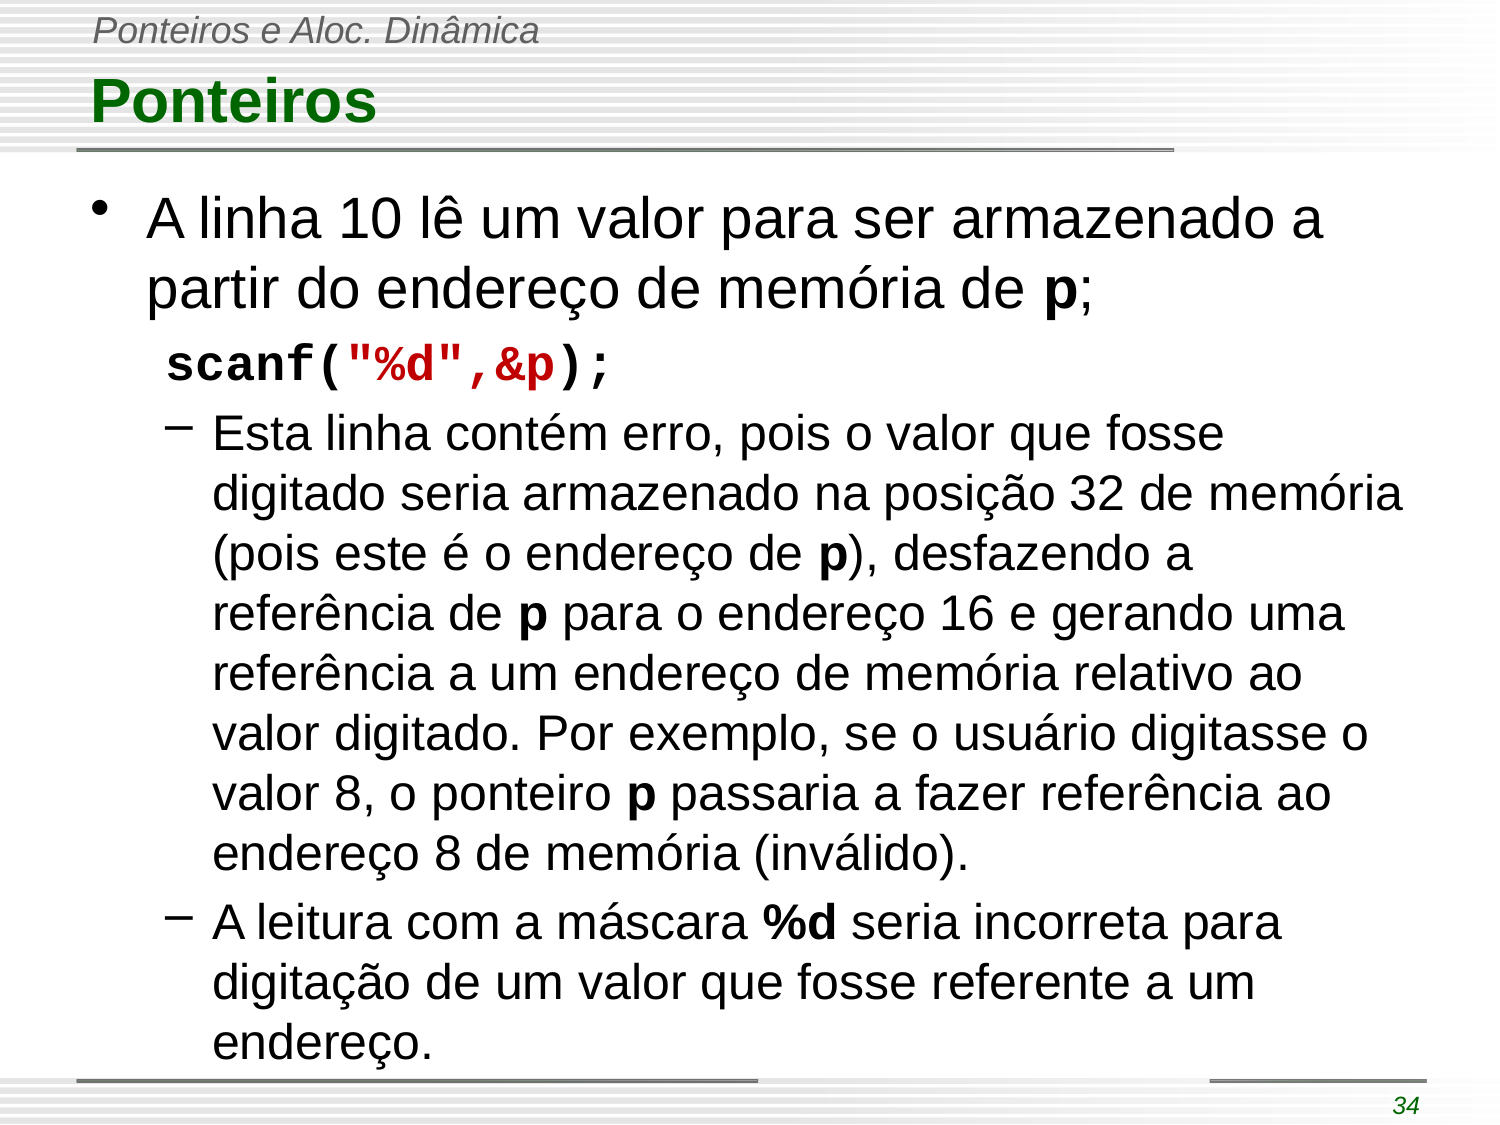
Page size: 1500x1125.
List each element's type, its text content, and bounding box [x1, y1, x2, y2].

list A linha 10 lê um valor para ser armazenado a partir do endereço de memória de p; scanf("%d",&p); Esta linha contém erro, pois o valor que fosse digitado seria armazenado na posição 32 de memória (pois este é o endereço de p), desfazendo a referência de p para o endereço 16 e gerando uma referência a um endereço de memória relativo ao valor digitado. Por exemplo, se o usuário digitasse o valor 8, o ponteiro p passaria a fazer referência ao endereço 8 de memória (inválido). A leitura com a máscara %d seria incorreta para digitação de um valor que fosse referente a um endereço. [75, 172, 1426, 1059]
title Ponteiros [75, 45, 1425, 149]
